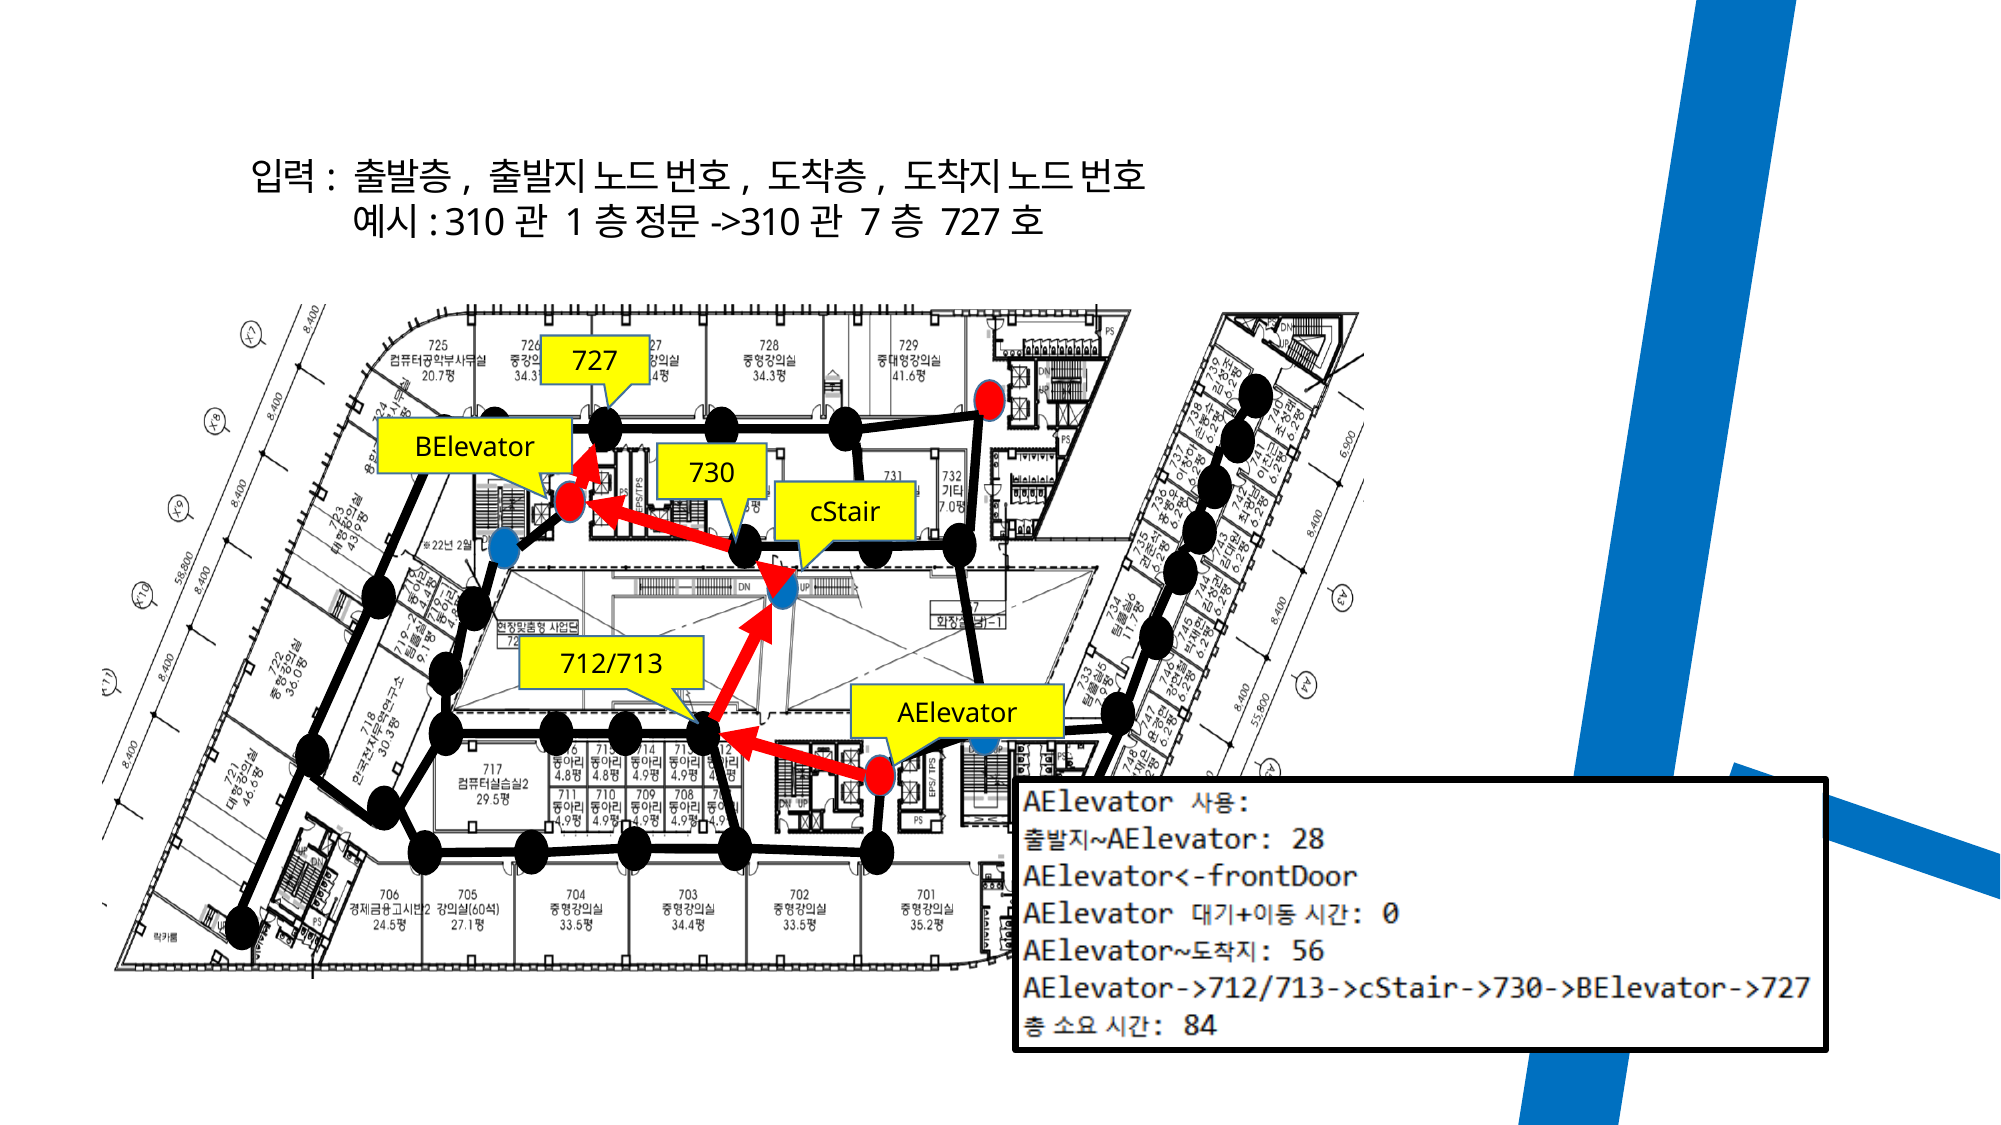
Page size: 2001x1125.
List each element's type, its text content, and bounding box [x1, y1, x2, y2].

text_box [102, 304, 1364, 979]
picture [1018, 782, 1823, 1048]
text_box 입력: 출발층, 출발지 노드 번호, 도착층, 도착지 노드 번호 예시: 310관 1층 정문->310관 7층 727호 [131, 107, 1266, 289]
